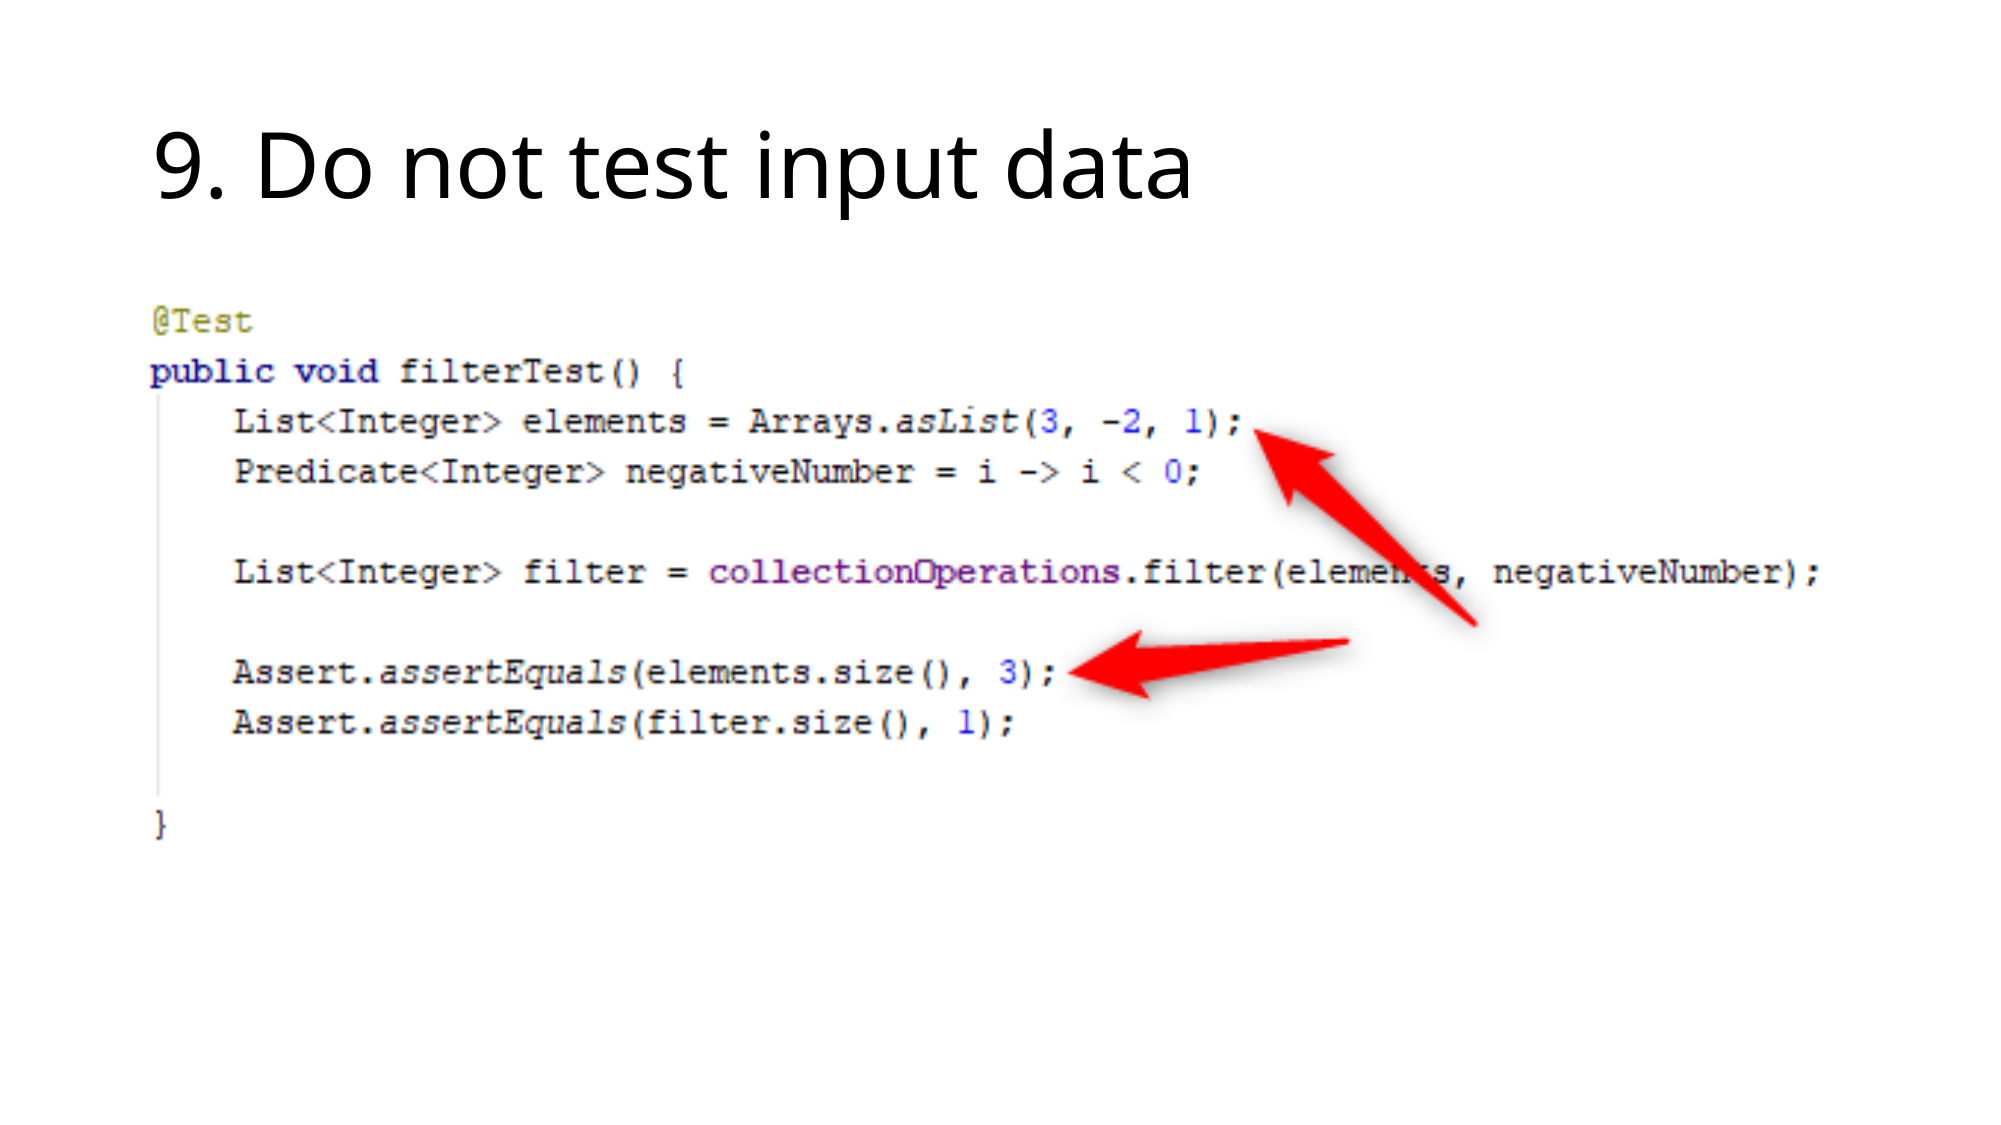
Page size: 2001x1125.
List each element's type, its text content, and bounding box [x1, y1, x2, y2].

picture [137, 286, 1863, 879]
title 9. Do not test input data [137, 59, 1863, 278]
